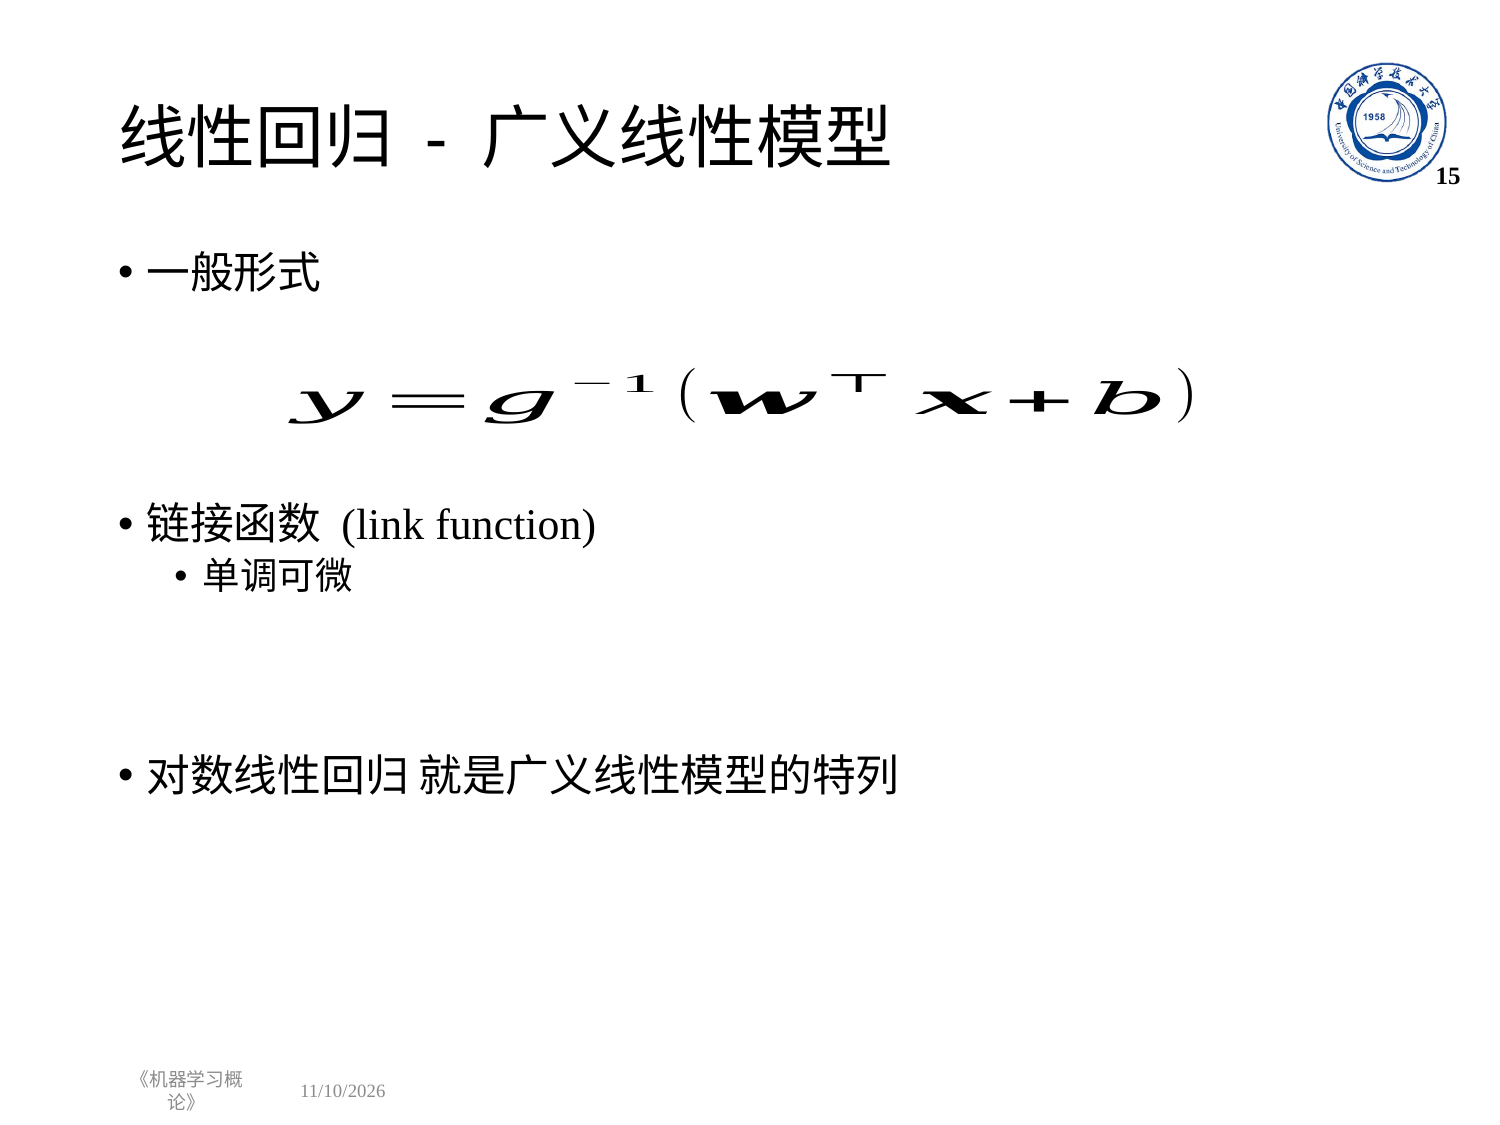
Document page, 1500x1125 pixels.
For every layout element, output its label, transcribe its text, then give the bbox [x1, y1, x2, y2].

picture [1397, 59, 1450, 144]
slide_number 15 [1372, 144, 1476, 205]
footer 《机器学习概论》 [104, 1068, 270, 1113]
title 线性回归 - 广义线性模型 [103, 59, 1397, 221]
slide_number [285, 1068, 422, 1113]
